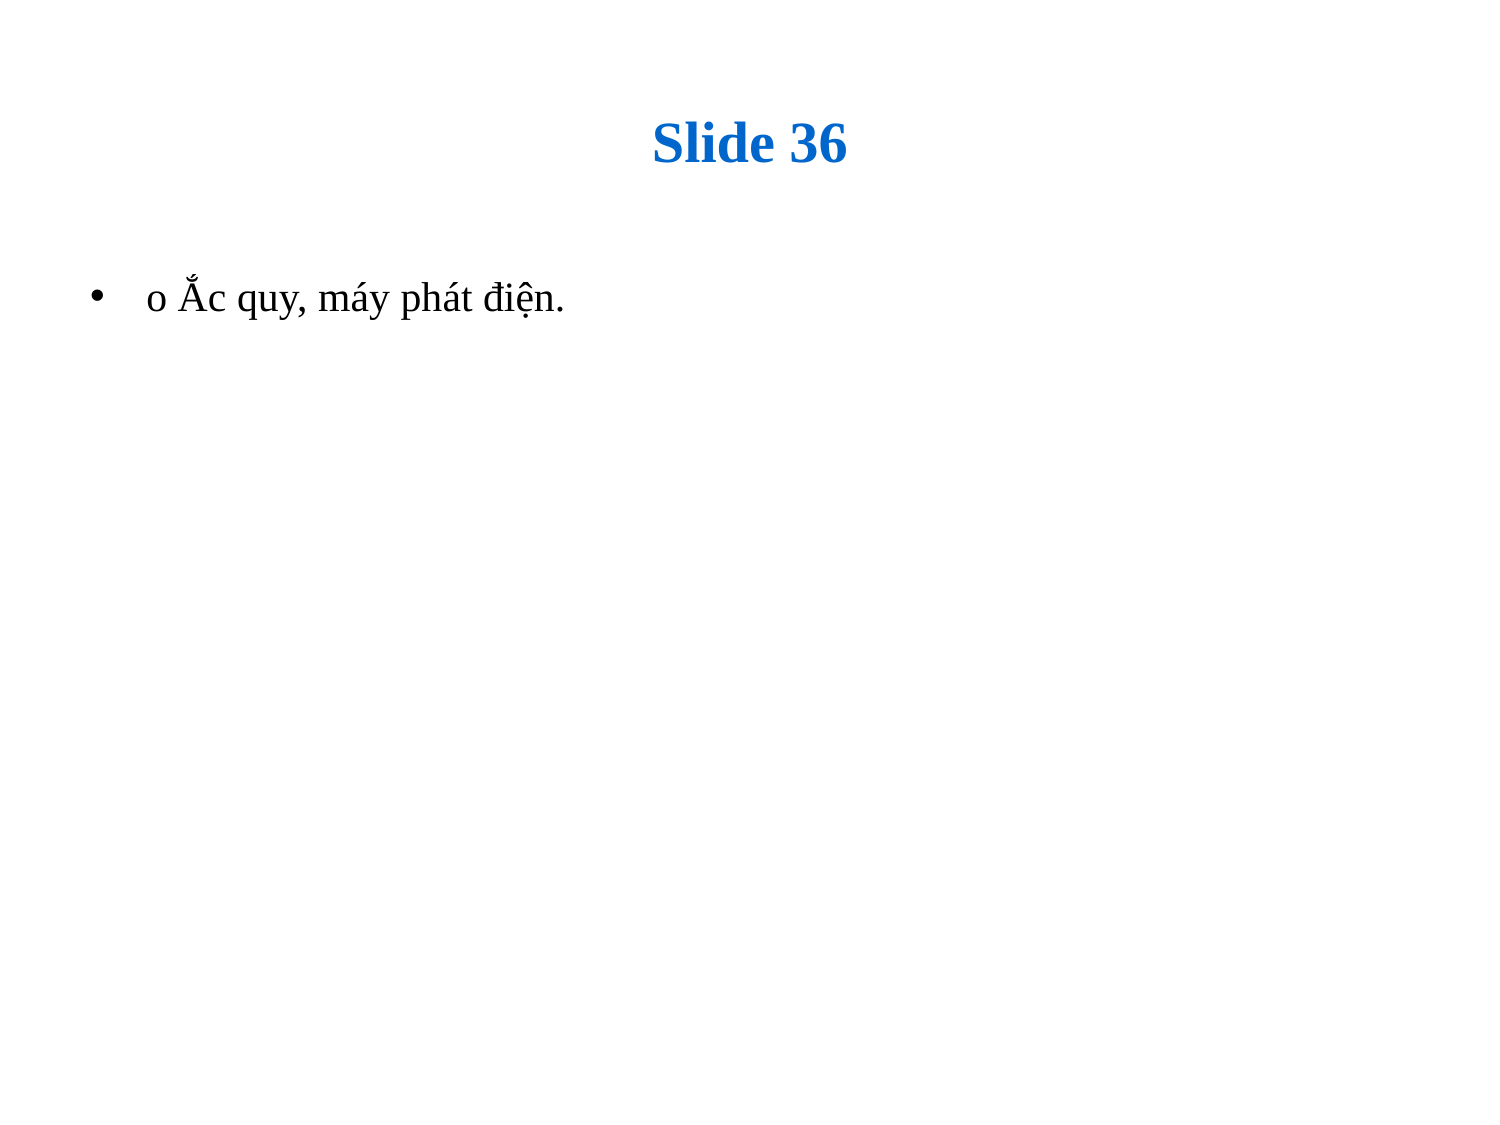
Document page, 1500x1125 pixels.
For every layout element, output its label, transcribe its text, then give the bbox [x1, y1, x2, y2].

title Slide 36 [75, 45, 1425, 233]
list o Ắc quy, máy phát điện. [75, 262, 1425, 1005]
